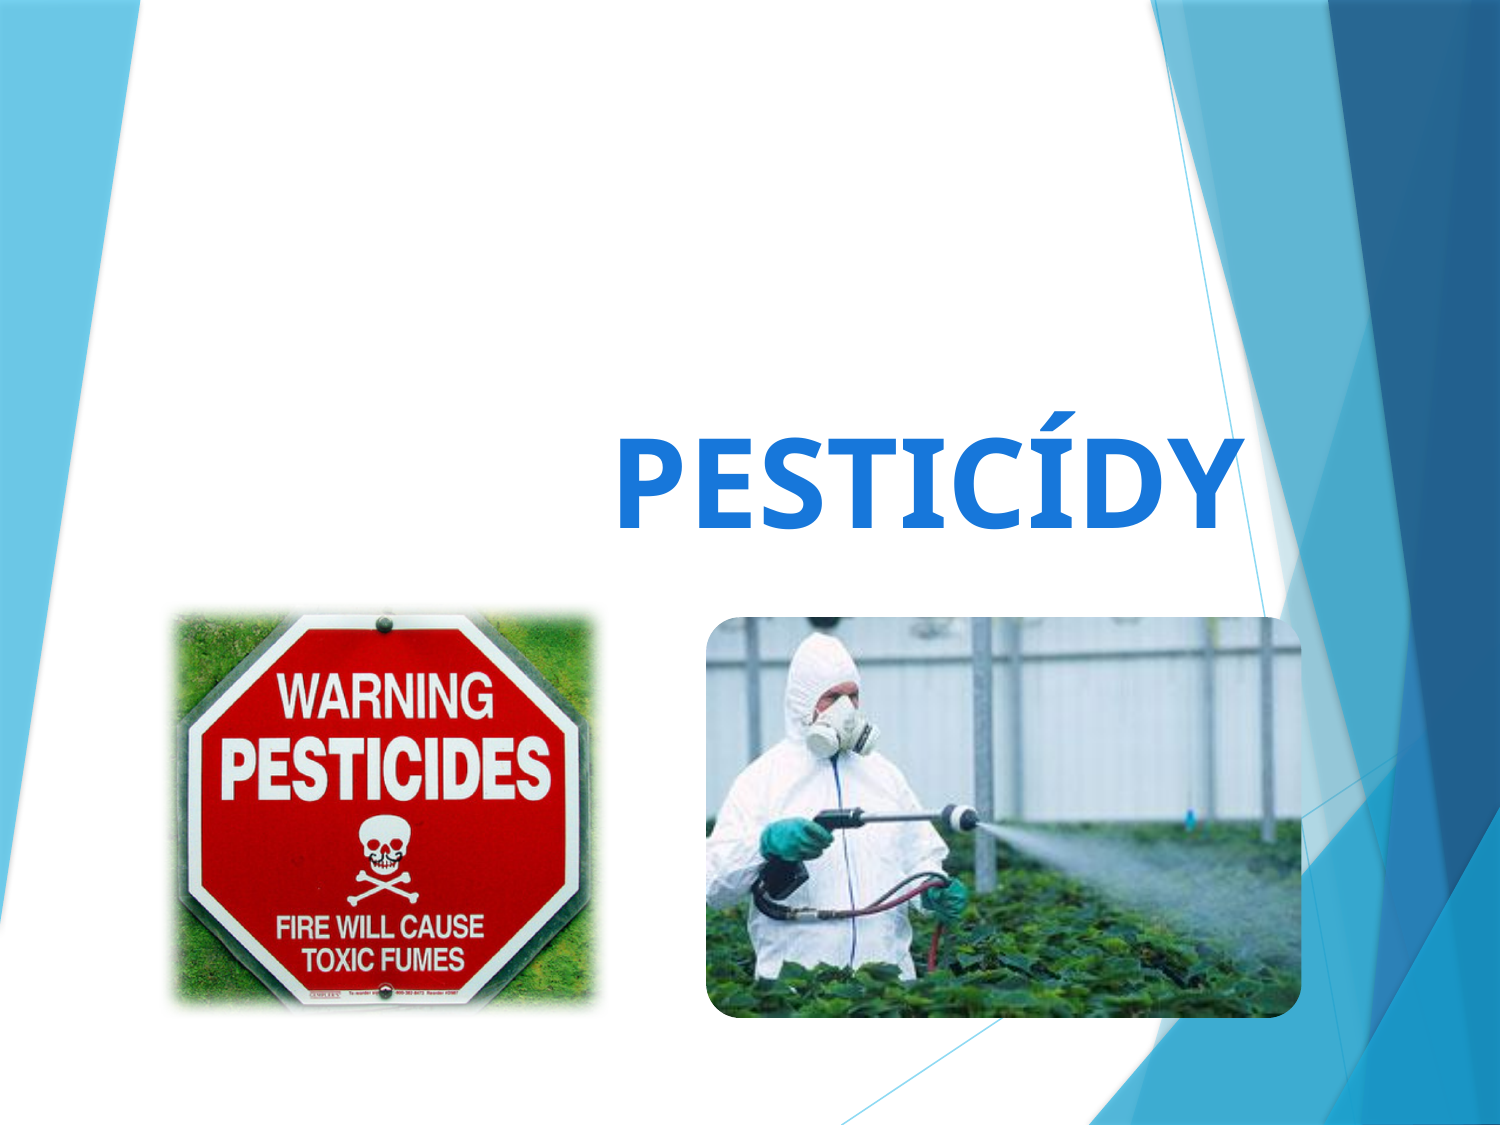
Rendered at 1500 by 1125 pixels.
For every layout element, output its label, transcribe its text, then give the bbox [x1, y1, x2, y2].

picture [158, 599, 609, 1019]
picture [705, 616, 1302, 1019]
title PESTICÍDY [151, 242, 1262, 562]
